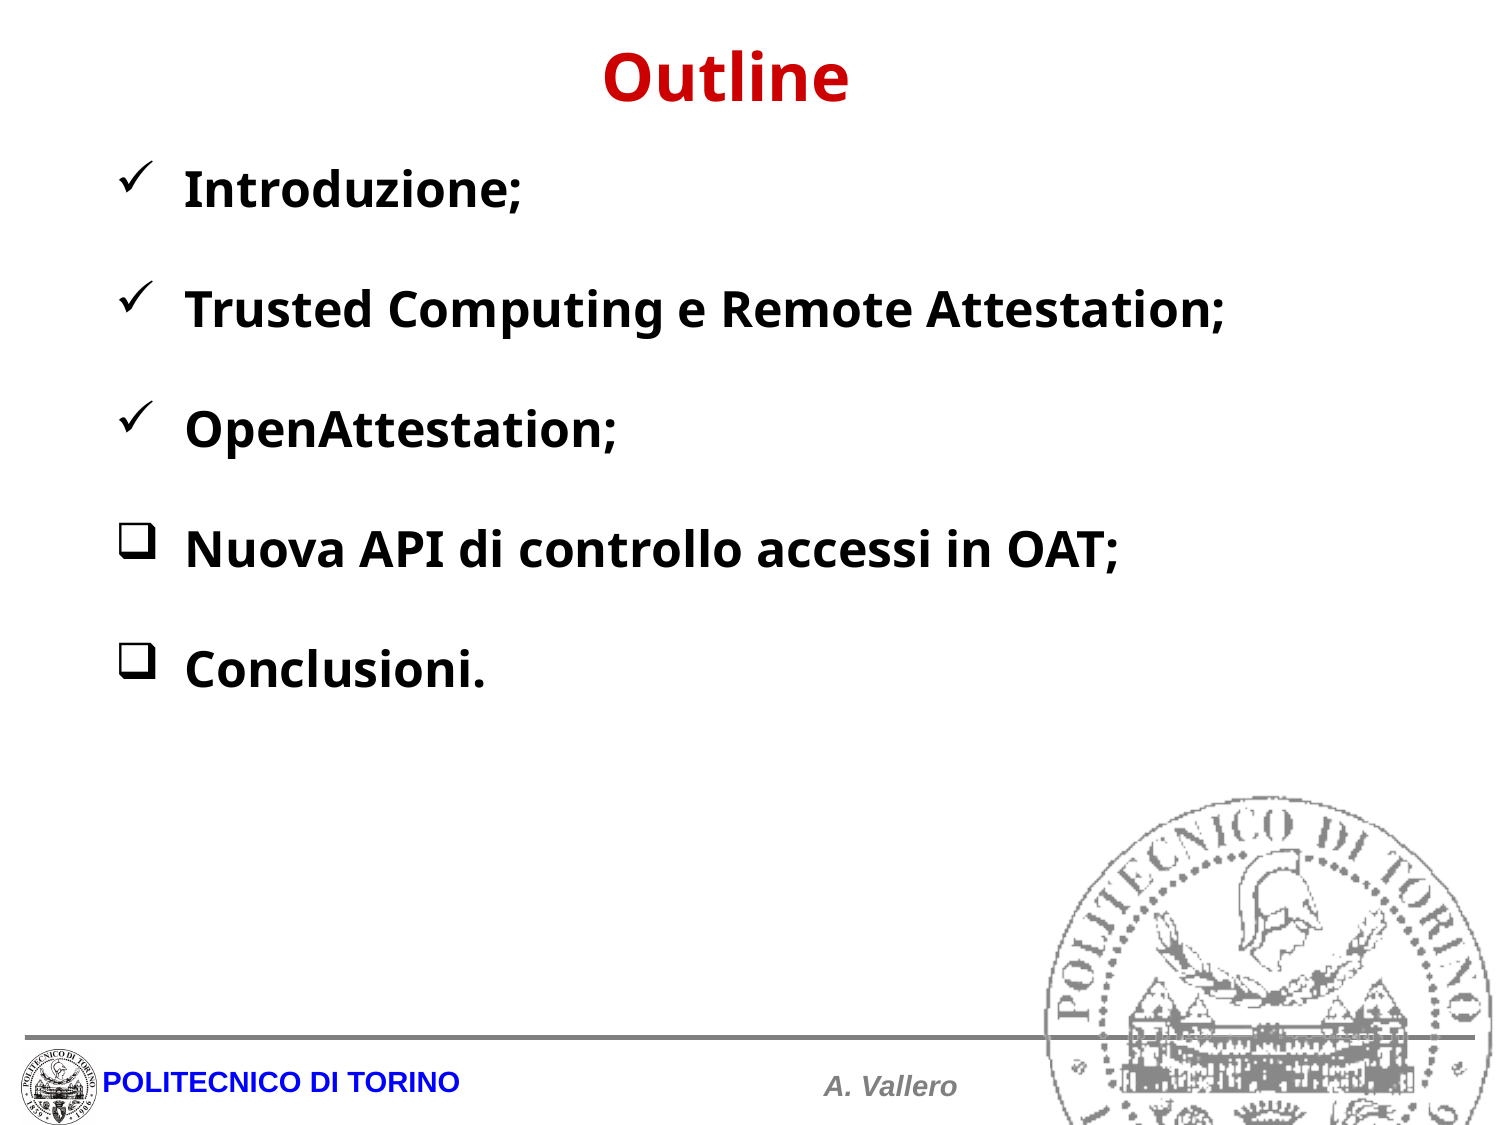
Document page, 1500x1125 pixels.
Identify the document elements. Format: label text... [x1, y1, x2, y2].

text_box Outline [68, 37, 1385, 113]
text_box Introduzione; Trusted Computing e Remote Attestation; OpenAttestation; Nuova API di controllo accessi in OAT; Conclusioni. [100, 149, 1389, 765]
picture [21, 1049, 97, 1125]
